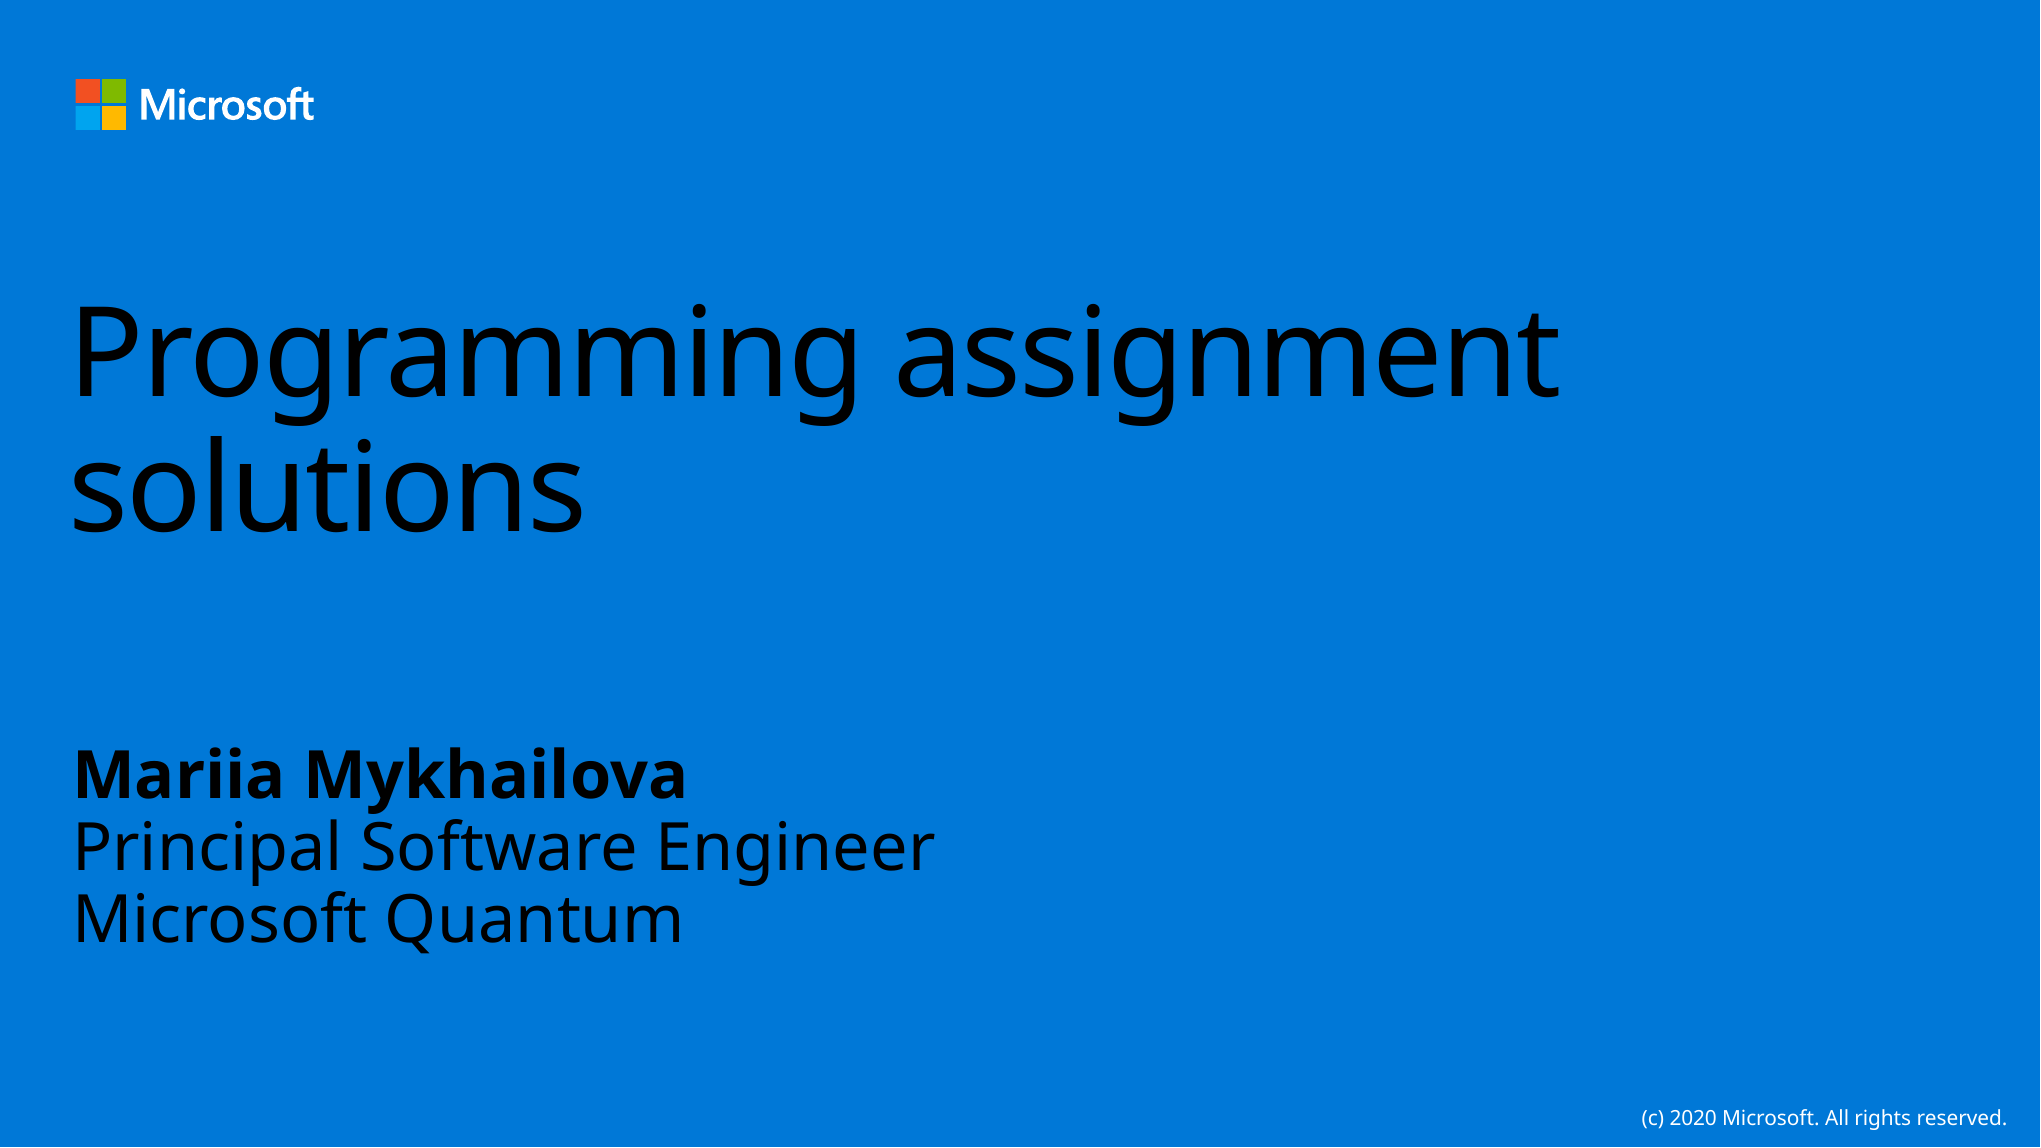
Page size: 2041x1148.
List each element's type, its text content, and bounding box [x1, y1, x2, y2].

title Programming assignment solutions [45, 273, 1952, 574]
text_box (c) 2020 Microsoft. All rights reserved. [1626, 1096, 2023, 1137]
list Mariia Mykhailova Principal Software Engineer Microsoft Quantum [45, 722, 1246, 1023]
